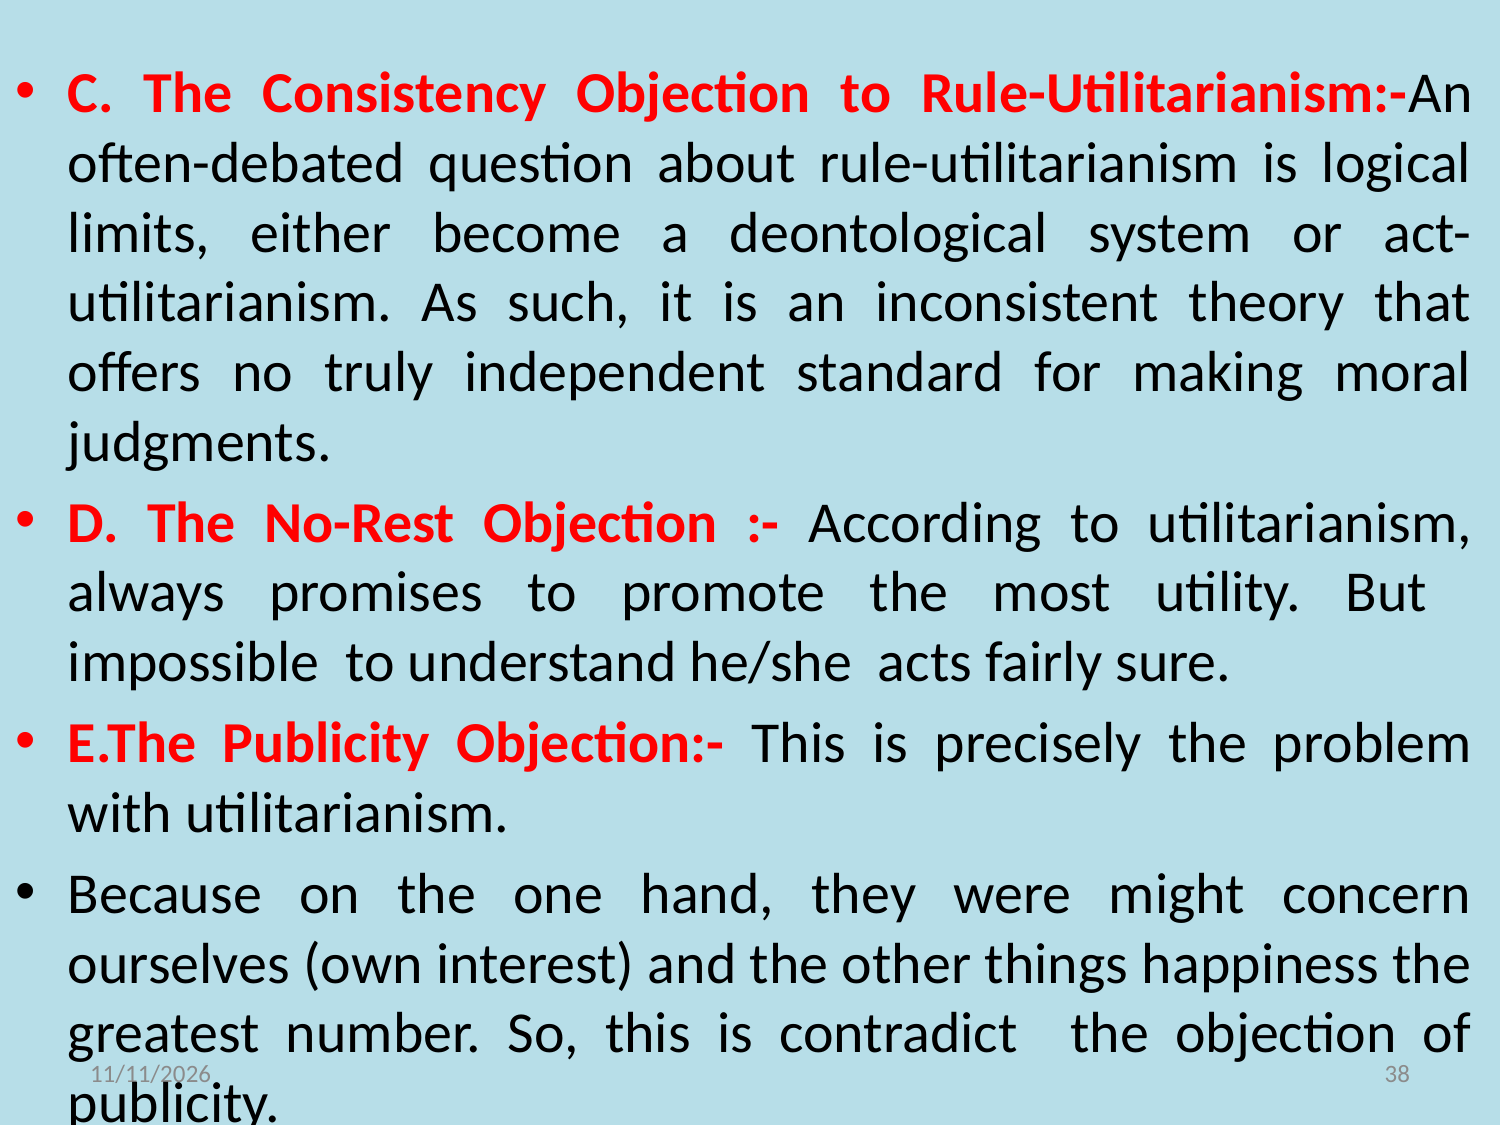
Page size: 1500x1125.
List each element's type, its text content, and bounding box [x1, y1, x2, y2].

list C. The Consistency Objection to Rule-Utilitarianism:-An often-debated question about rule-utilitarianism is logical limits, either become a deontological system or act-utilitarianism. As such, it is an inconsistent theory that offers no truly independent standard for making moral judgments. D. The No-Rest Objection :- According to utilitarianism, always promises to promote the most utility. But impossible to understand he/she acts fairly sure. E.The Publicity Objection:- This is precisely the problem with utilitarianism. Because on the one hand, they were might concern ourselves (own interest) and the other things happiness the greatest number. So, this is contradict the objection of publicity. [0, 47, 1488, 1125]
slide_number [75, 1042, 425, 1103]
slide_number 38 [1074, 1042, 1425, 1103]
